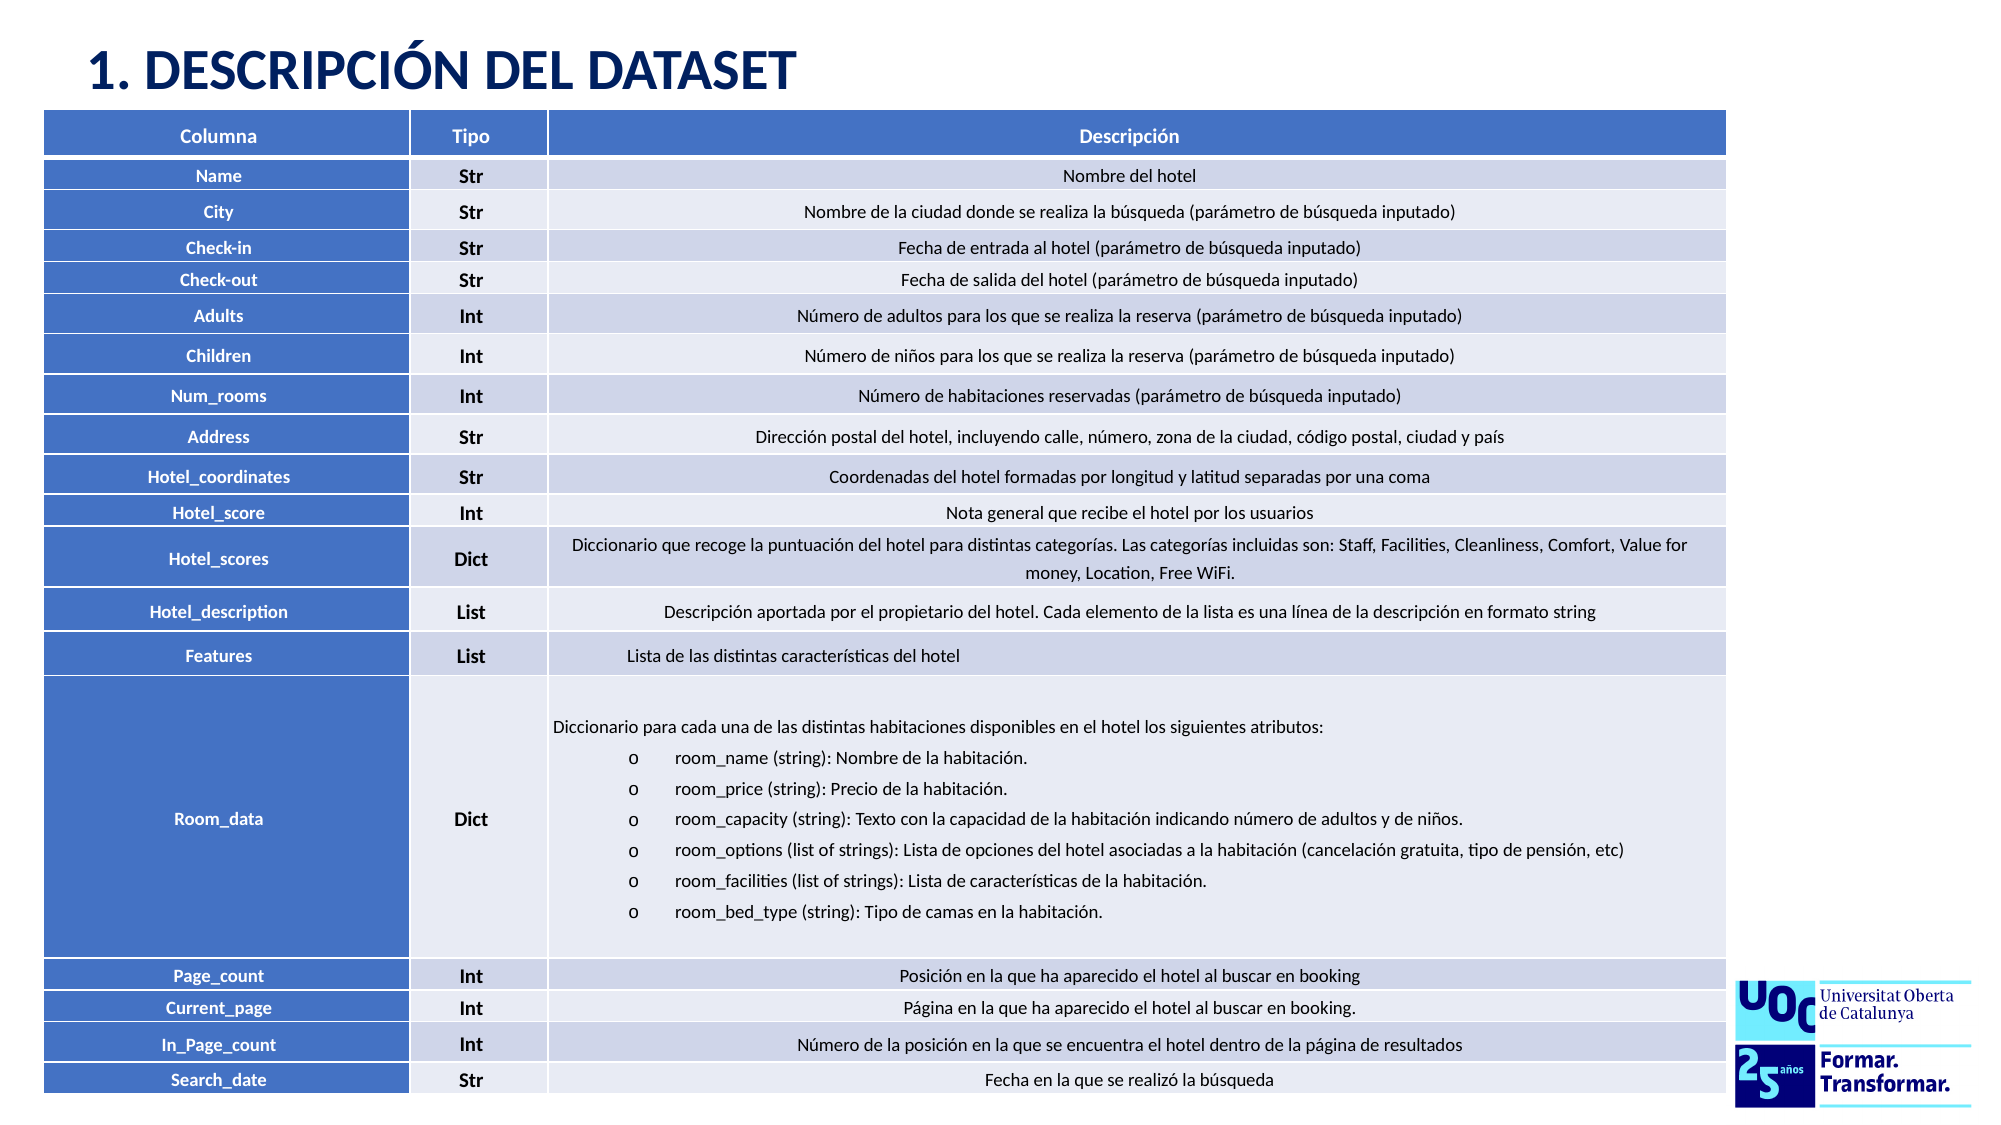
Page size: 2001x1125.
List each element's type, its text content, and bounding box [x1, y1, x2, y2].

table_cell Str [411, 230, 547, 261]
table_cell Hotel_description [44, 588, 409, 630]
table_cell Page_count [44, 959, 409, 989]
table_cell Número de niños para los que se realiza la reserva (parámetro de búsqueda inputado) [549, 334, 1726, 373]
table_cell Número de la posición en la que se encuentra el hotel dentro de la página de resultados [549, 1022, 1726, 1061]
table_cell Nota general que recibe el hotel por los usuarios [549, 495, 1726, 525]
table_cell Num_rooms [44, 375, 409, 413]
table_cell Nombre de la ciudad donde se realiza la búsqueda (parámetro de búsqueda inputado) [549, 190, 1726, 229]
table_cell Fecha de salida del hotel (parámetro de búsqueda inputado) [549, 262, 1726, 293]
table_cell Adults [44, 294, 409, 333]
table_cell Coordenadas del hotel formadas por longitud y latitud separadas por una coma [549, 455, 1726, 493]
table_cell Str [411, 415, 547, 453]
text_box 1. DESCRIPCIÓN DEL DATASET [72, 23, 1174, 109]
table_cell Fecha de entrada al hotel (parámetro de búsqueda inputado) [549, 230, 1726, 261]
table_cell Str [411, 1063, 547, 1093]
table_cell Página en la que ha aparecido el hotel al buscar en booking. [549, 991, 1726, 1021]
table_cell Check-in [44, 230, 409, 261]
table_cell Dirección postal del hotel, incluyendo calle, número, zona de la ciudad, código postal, ciudad y país [549, 415, 1726, 453]
table_cell Hotel_scores [44, 527, 409, 586]
table_header Tipo [411, 110, 547, 155]
table_cell Int [411, 334, 547, 373]
table_cell Str [411, 262, 547, 293]
table_cell In_Page_count [44, 1022, 409, 1061]
table_cell Int [411, 959, 547, 989]
table_cell Name [44, 160, 409, 189]
table_cell Check-out [44, 262, 409, 293]
table_cell Features [44, 632, 409, 675]
table_cell Diccionario para cada una de las distintas habitaciones disponibles en el hotel los siguientes atributos: room_name (string): Nombre de la habitación. room_price (string): Precio de la habitación. room_capacity (string): Texto con la capacidad de la habitación indicando número de adultos y de niños. room_options (list of strings): Lista de opciones del hotel asociadas a la habitación (cancelación gratuita, tipo de pensión, etc) room_facilities (list of strings): Lista de características de la habitación. room_bed_type (string): Tipo de camas en la habitación. [549, 676, 1726, 957]
table_cell Room_data [44, 676, 409, 957]
table_cell Hotel_coordinates [44, 455, 409, 493]
table_cell Lista de las distintas características del hotel [549, 632, 1726, 675]
table_cell Número de habitaciones reservadas (parámetro de búsqueda inputado) [549, 375, 1726, 413]
table_cell Hotel_score [44, 495, 409, 525]
table_cell Str [411, 160, 547, 189]
table_cell Current_page [44, 991, 409, 1021]
table_cell Search_date [44, 1063, 409, 1093]
table_header Descripción [549, 110, 1726, 155]
table_cell List [411, 588, 547, 630]
table_cell Int [411, 495, 547, 525]
table_cell Str [411, 190, 547, 229]
table_cell Children [44, 334, 409, 373]
table_cell Posición en la que ha aparecido el hotel al buscar en booking [549, 959, 1726, 989]
table_cell Str [411, 455, 547, 493]
table_cell Address [44, 415, 409, 453]
table_cell Int [411, 991, 547, 1021]
table_cell Dict [411, 527, 547, 586]
table_cell List [411, 632, 547, 675]
table_cell City [44, 190, 409, 229]
table_cell Fecha en la que se realizó la búsqueda [549, 1063, 1726, 1093]
table_cell Diccionario que recoge la puntuación del hotel para distintas categorías. Las categorías incluidas son: Staff, Facilities, Cleanliness, Comfort, Value for money, Location, Free WiFi. [549, 527, 1726, 586]
table_cell Número de adultos para los que se realiza la reserva (parámetro de búsqueda inputado) [549, 294, 1726, 333]
table_cell Int [411, 375, 547, 413]
table_cell Nombre del hotel [549, 160, 1726, 189]
table_header Columna [44, 110, 409, 155]
table_cell Int [411, 1022, 547, 1061]
table_cell Descripción aportada por el propietario del hotel. Cada elemento de la lista es una línea de la descripción en formato string [549, 588, 1726, 630]
picture [1726, 966, 1979, 1125]
table_cell Int [411, 294, 547, 333]
table_cell Dict [411, 676, 547, 957]
